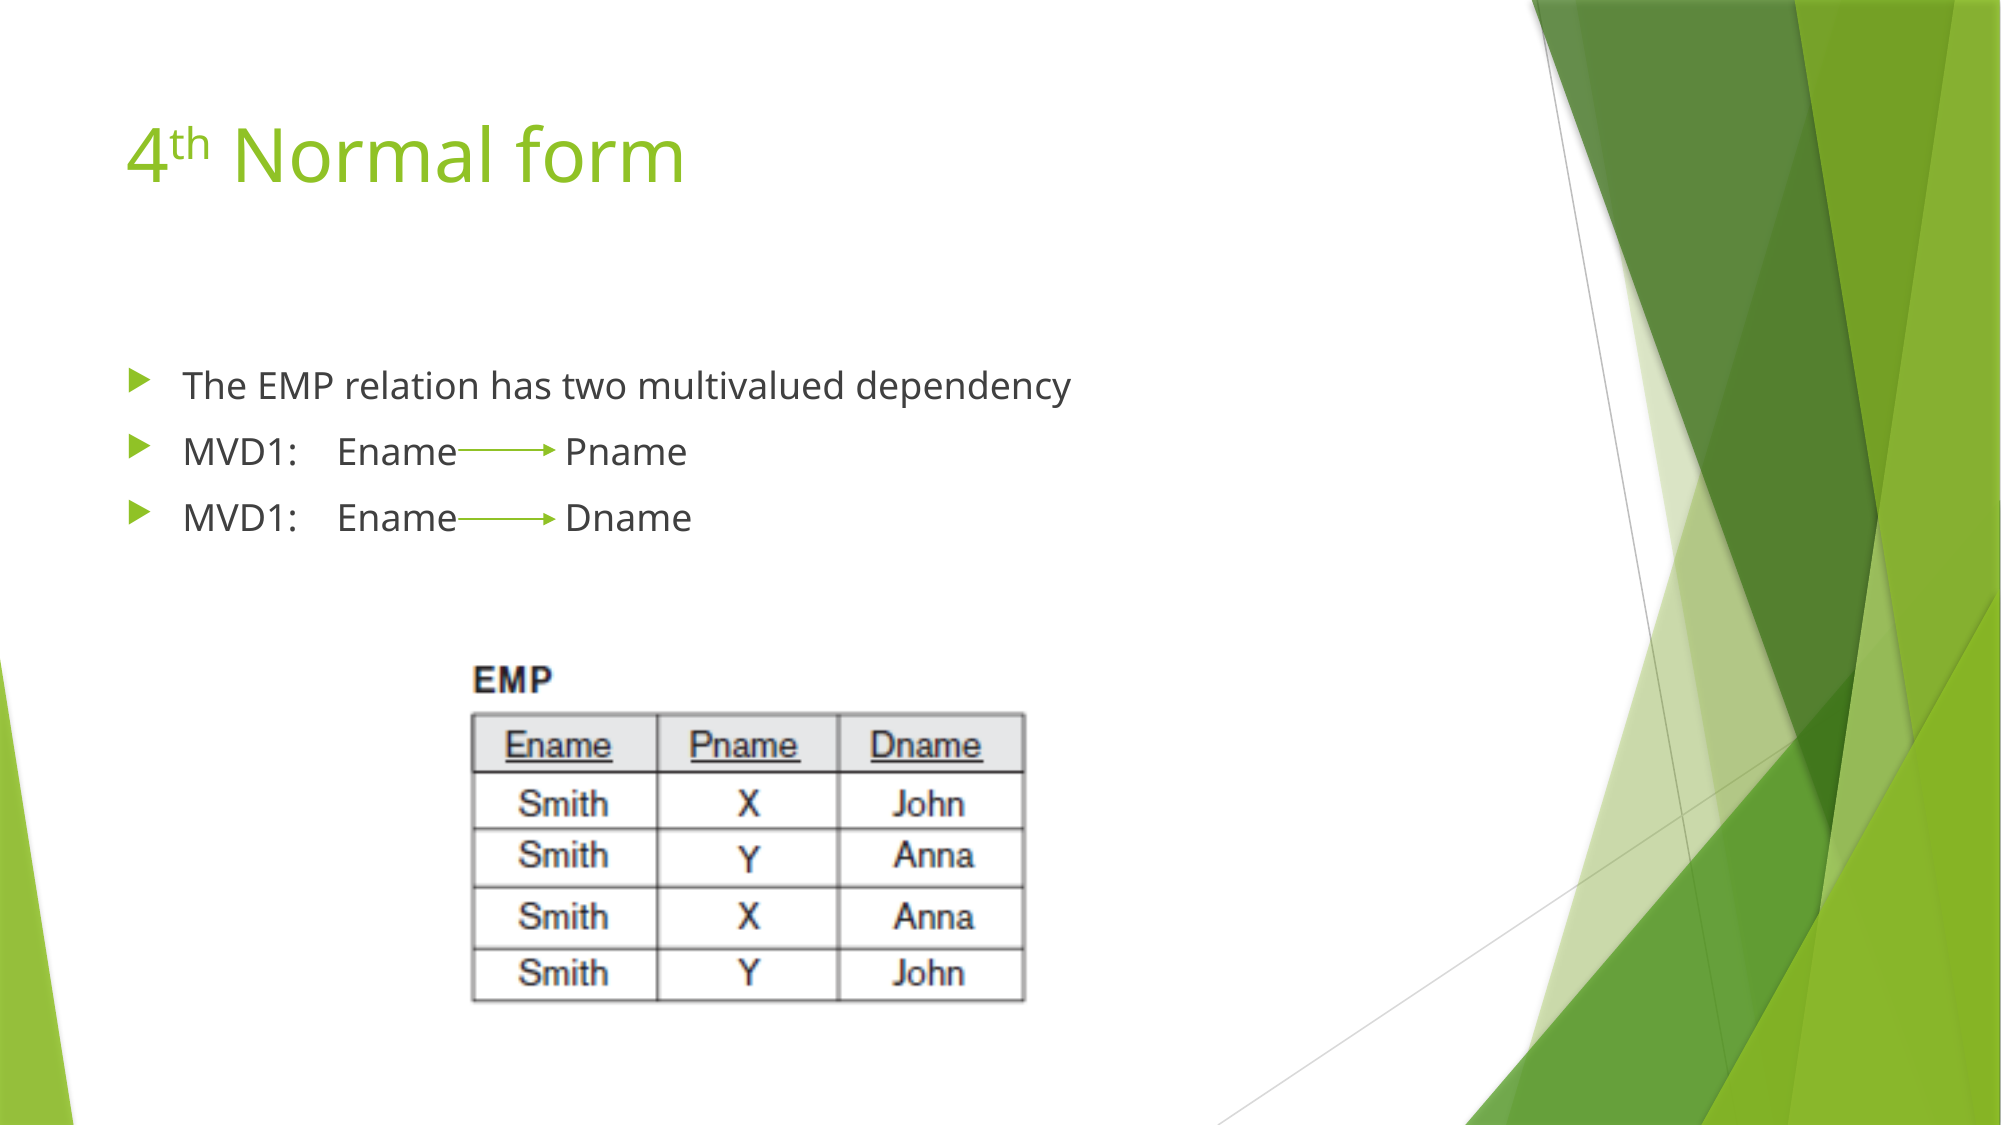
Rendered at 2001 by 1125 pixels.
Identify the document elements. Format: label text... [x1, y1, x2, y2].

title 4th Normal form [111, 99, 1522, 317]
picture [458, 639, 1073, 1032]
list The EMP relation has two multivalued dependency MVD1: Ename Pname MVD1: Ename Dname [111, 354, 1522, 992]
